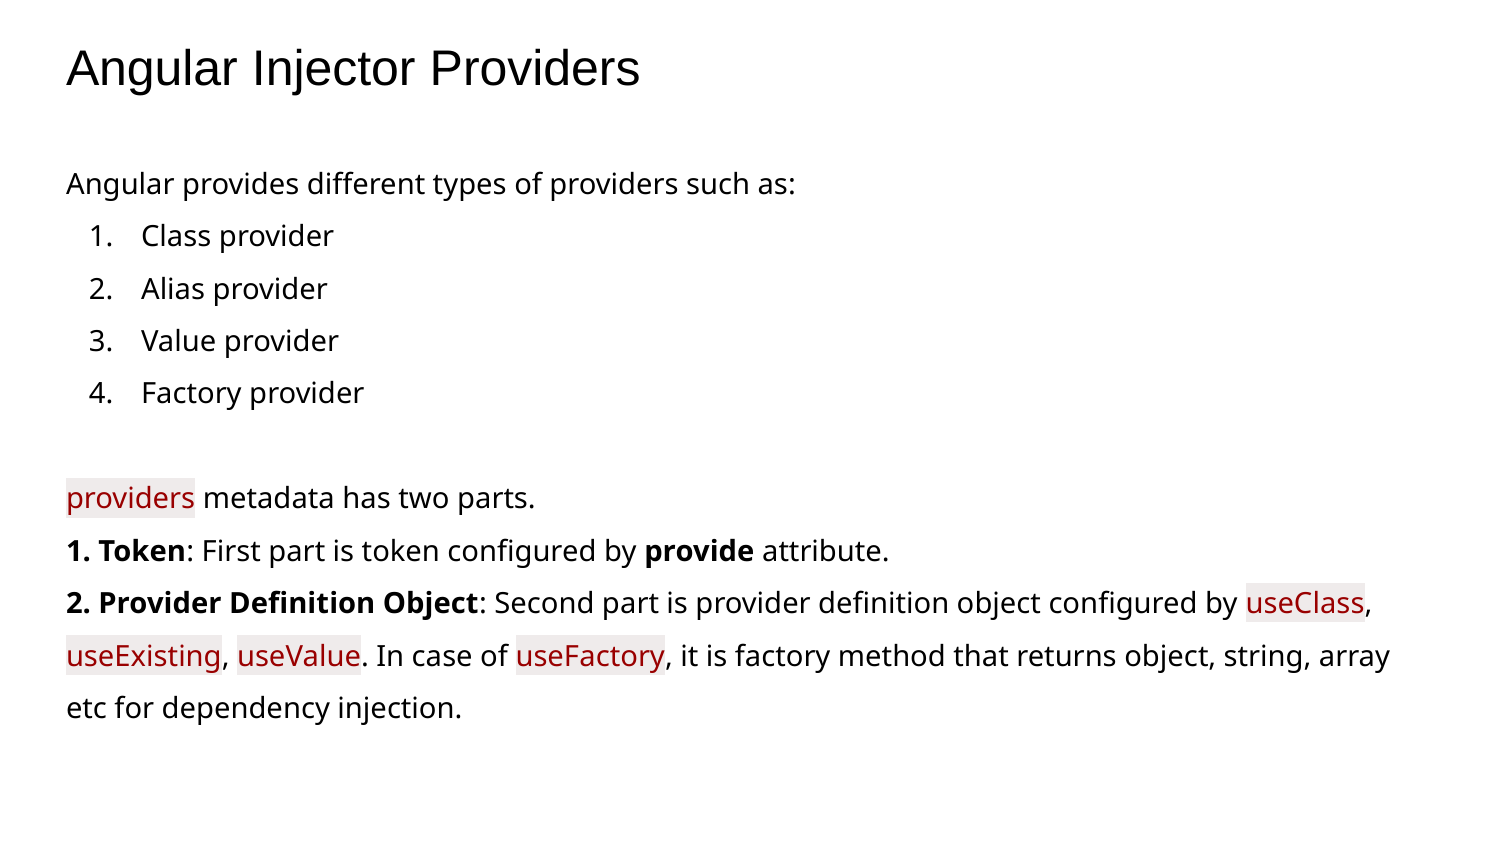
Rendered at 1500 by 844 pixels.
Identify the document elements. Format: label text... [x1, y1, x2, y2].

title Angular provides different types of providers such as: Class provider Alias provider Value provider Factory provider providers metadata has two parts. 1. Token: First part is token configured by provide attribute. 2. Provider Definition Object: Second part is provider definition object configured by useClass, useExisting, useValue. In case of useFactory, it is factory method that returns object, string, array etc for dependency injection. [51, 104, 1449, 740]
text_box Angular Injector Providers [51, 9, 1396, 114]
